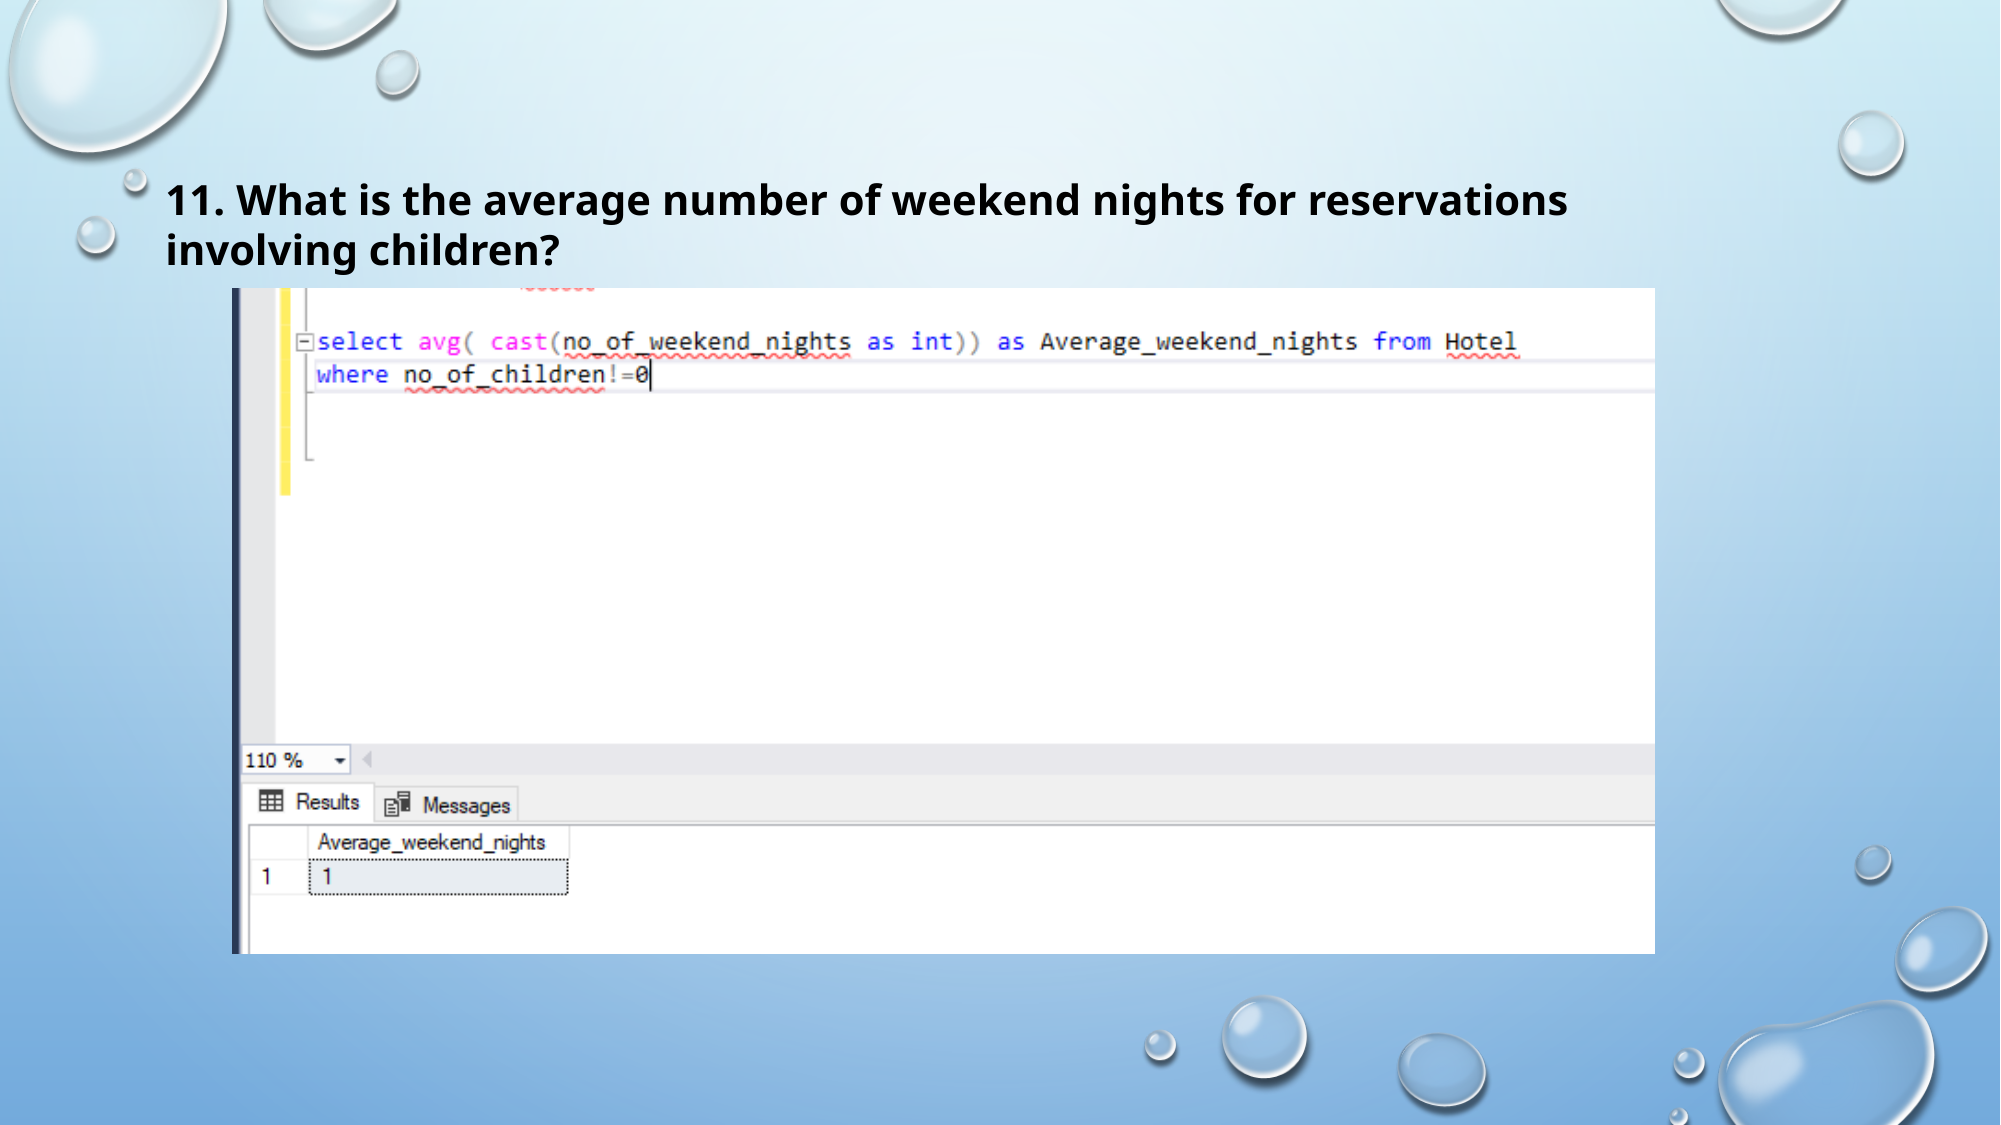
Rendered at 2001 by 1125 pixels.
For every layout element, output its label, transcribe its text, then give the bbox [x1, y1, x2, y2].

text_box 11. What is the average number of weekend nights for reservations involving children? [150, 166, 1736, 282]
picture [0, 0, 2000, 1125]
